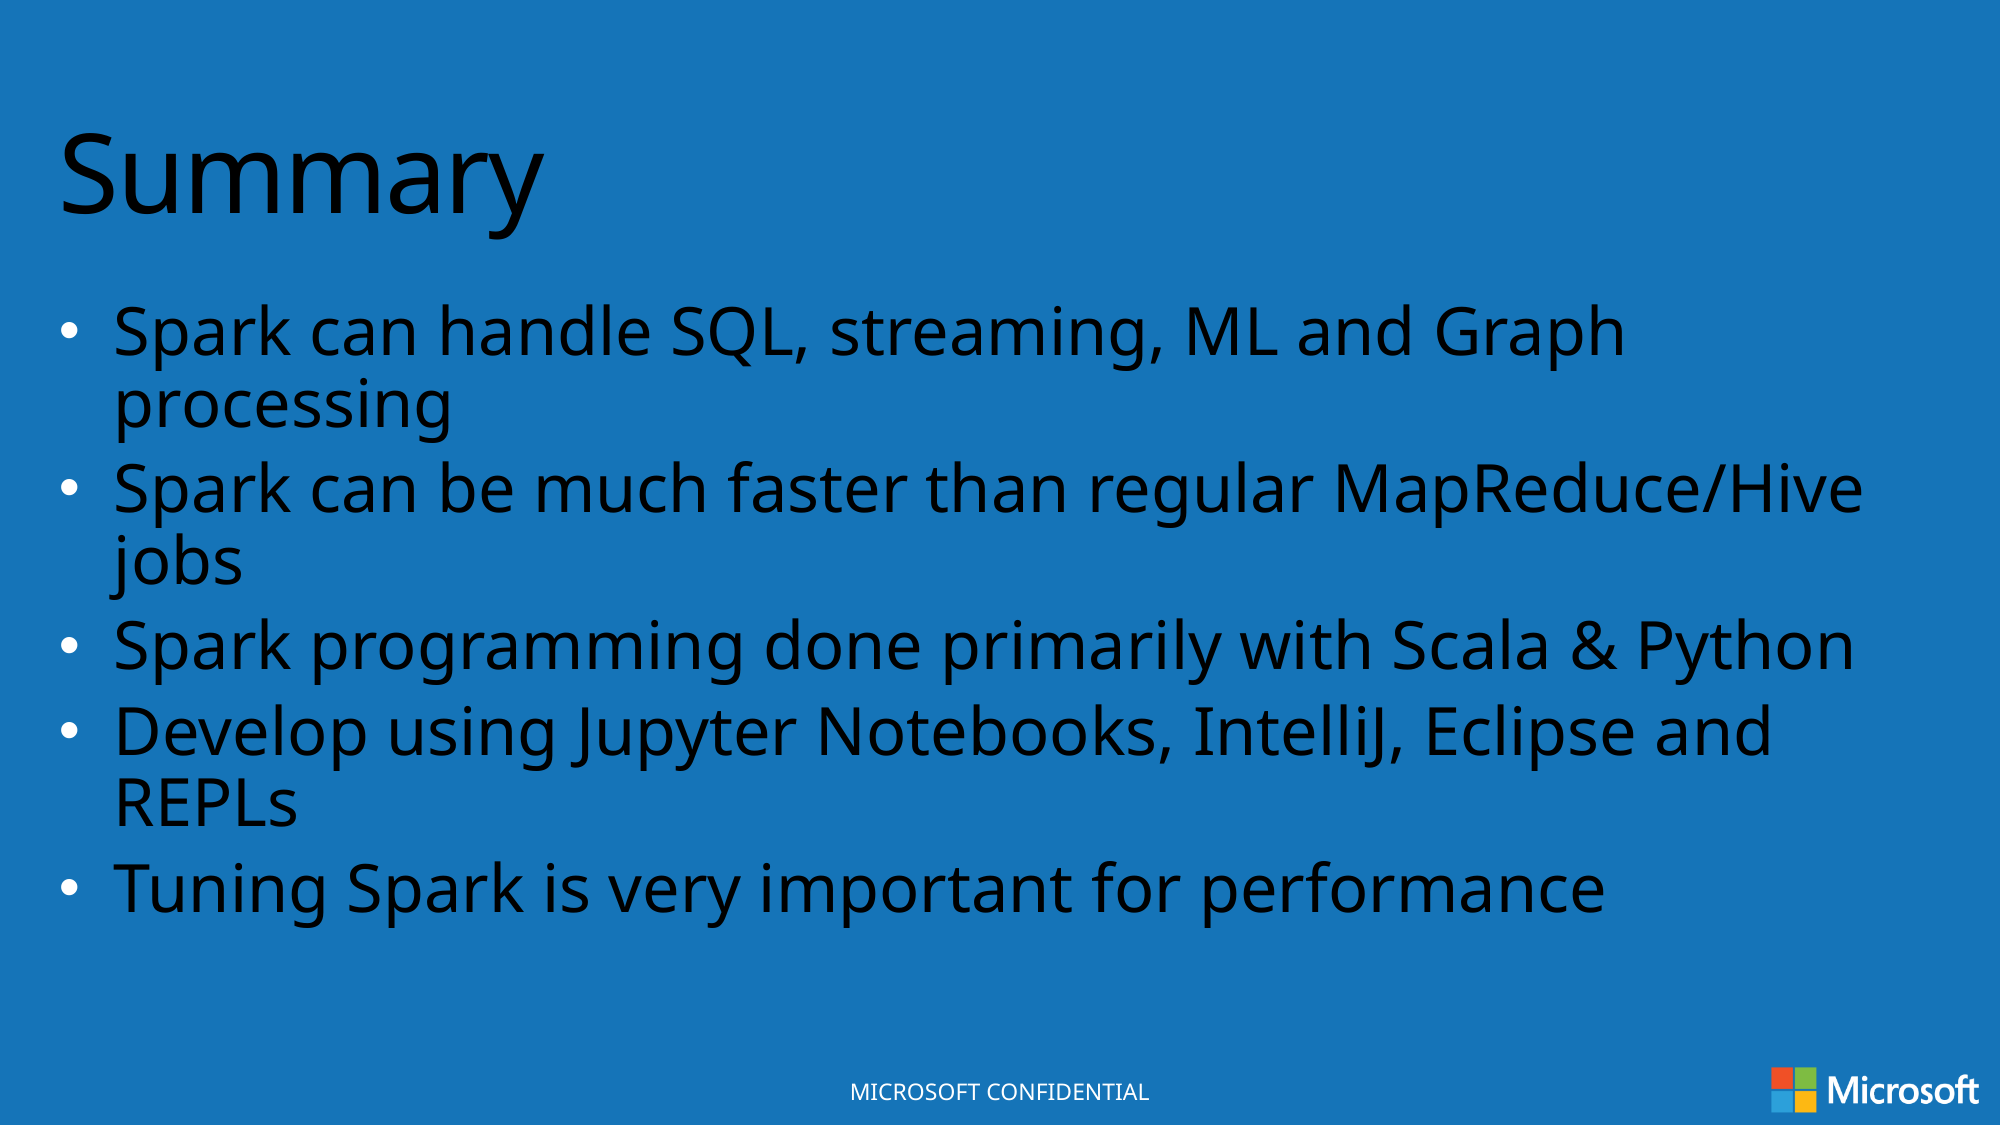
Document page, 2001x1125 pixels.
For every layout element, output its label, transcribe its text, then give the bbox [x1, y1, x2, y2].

picture [1770, 1066, 1980, 1113]
title Summary [34, 102, 1929, 251]
list Spark can handle SQL, streaming, ML and Graph processing Spark can be much faster than regular MapReduce/Hive jobs Spark programming done primarily with Scala & Python Develop using Jupyter Notebooks, IntelliJ, Eclipse and REPLs Tuning Spark is very important for performance [34, 282, 1929, 742]
